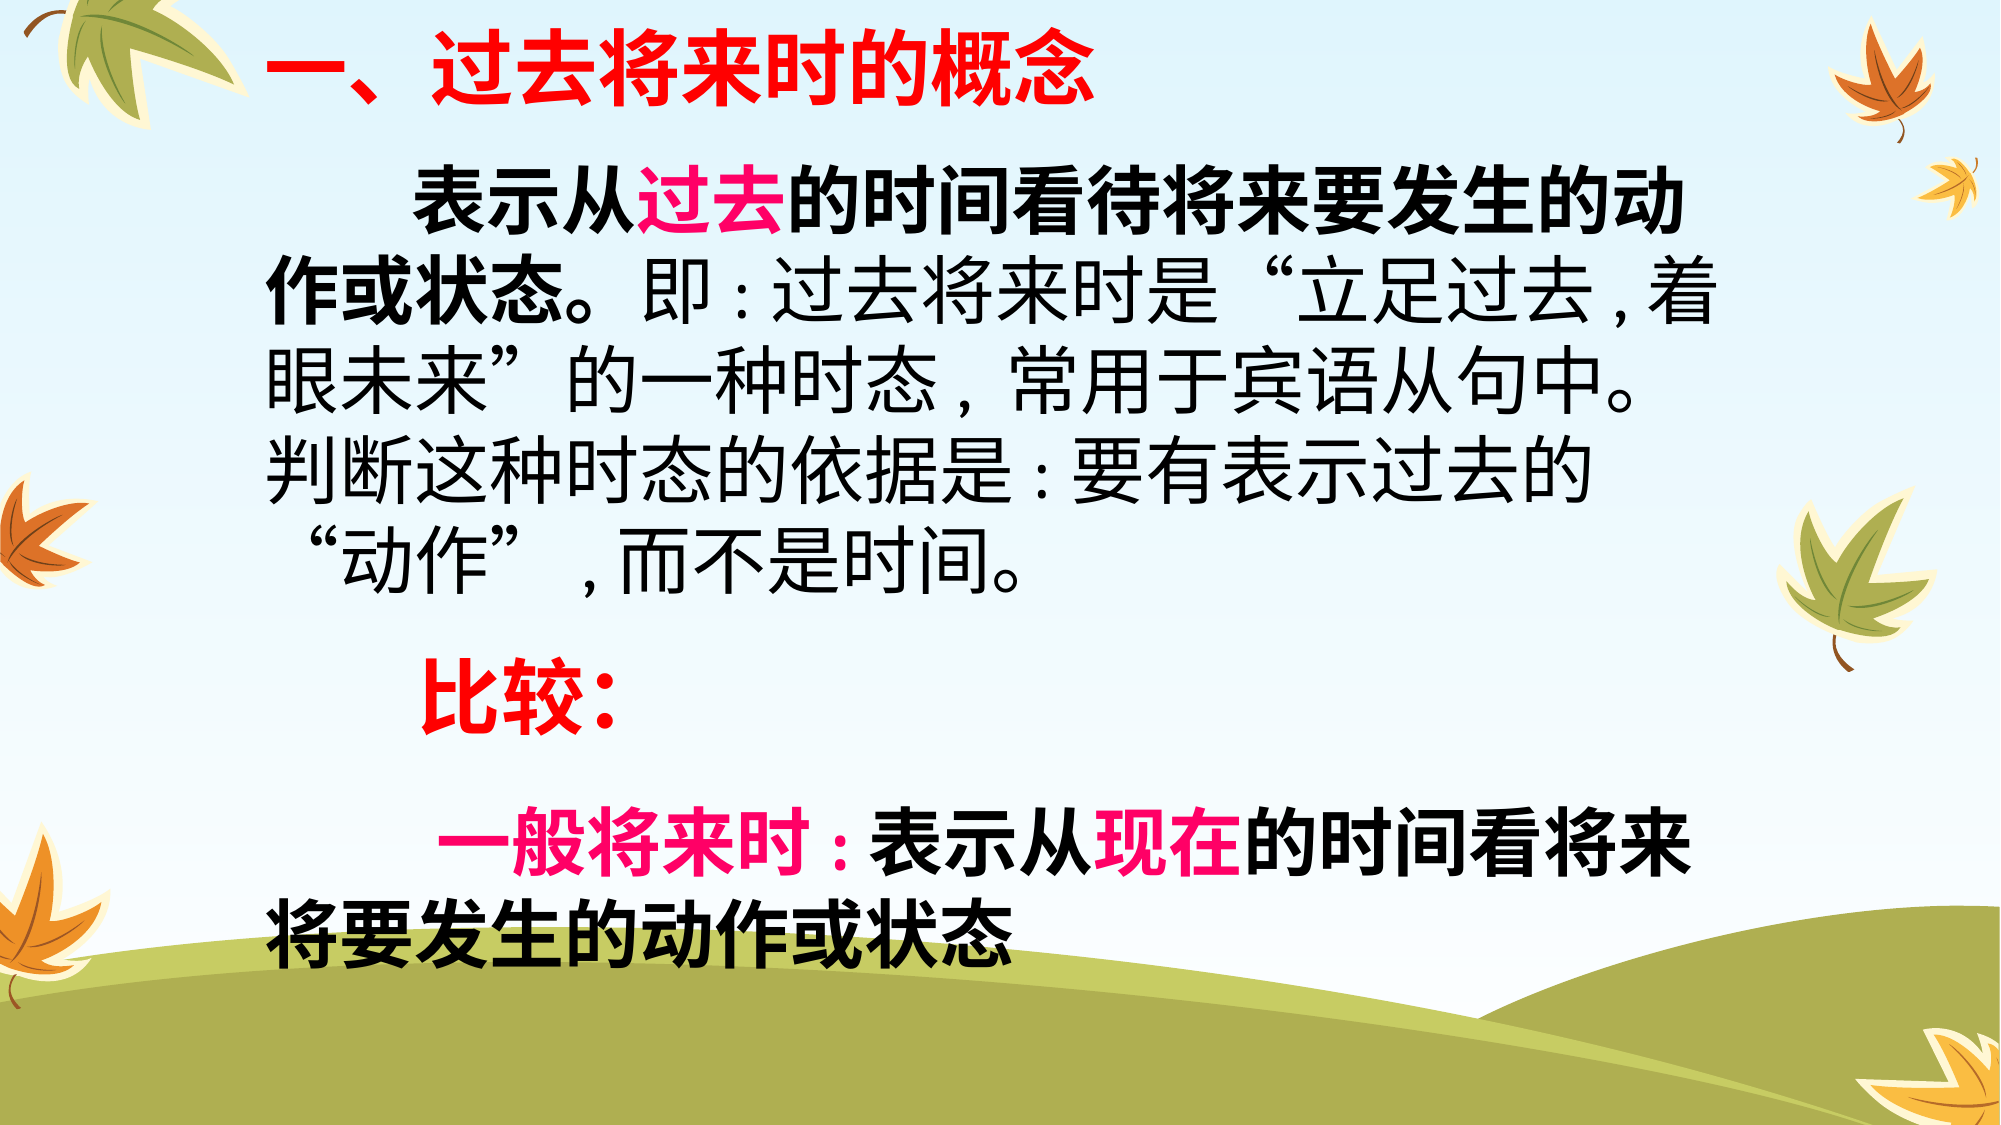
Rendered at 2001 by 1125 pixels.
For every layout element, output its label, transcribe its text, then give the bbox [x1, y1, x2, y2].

text_box 一、过去将来时的概念 表示从过去的时间看待将来要发生的动作或状态。即:过去将来时是“立足过去,着眼未来”的一种时态, 常用于宾语从句中。判断这种时态的依据是:要有表示过去的“动作”,而不是时间。 比较： 一般将来时:表示从现在的时间看将来将要发生的动作或状态 [249, 9, 1750, 1084]
